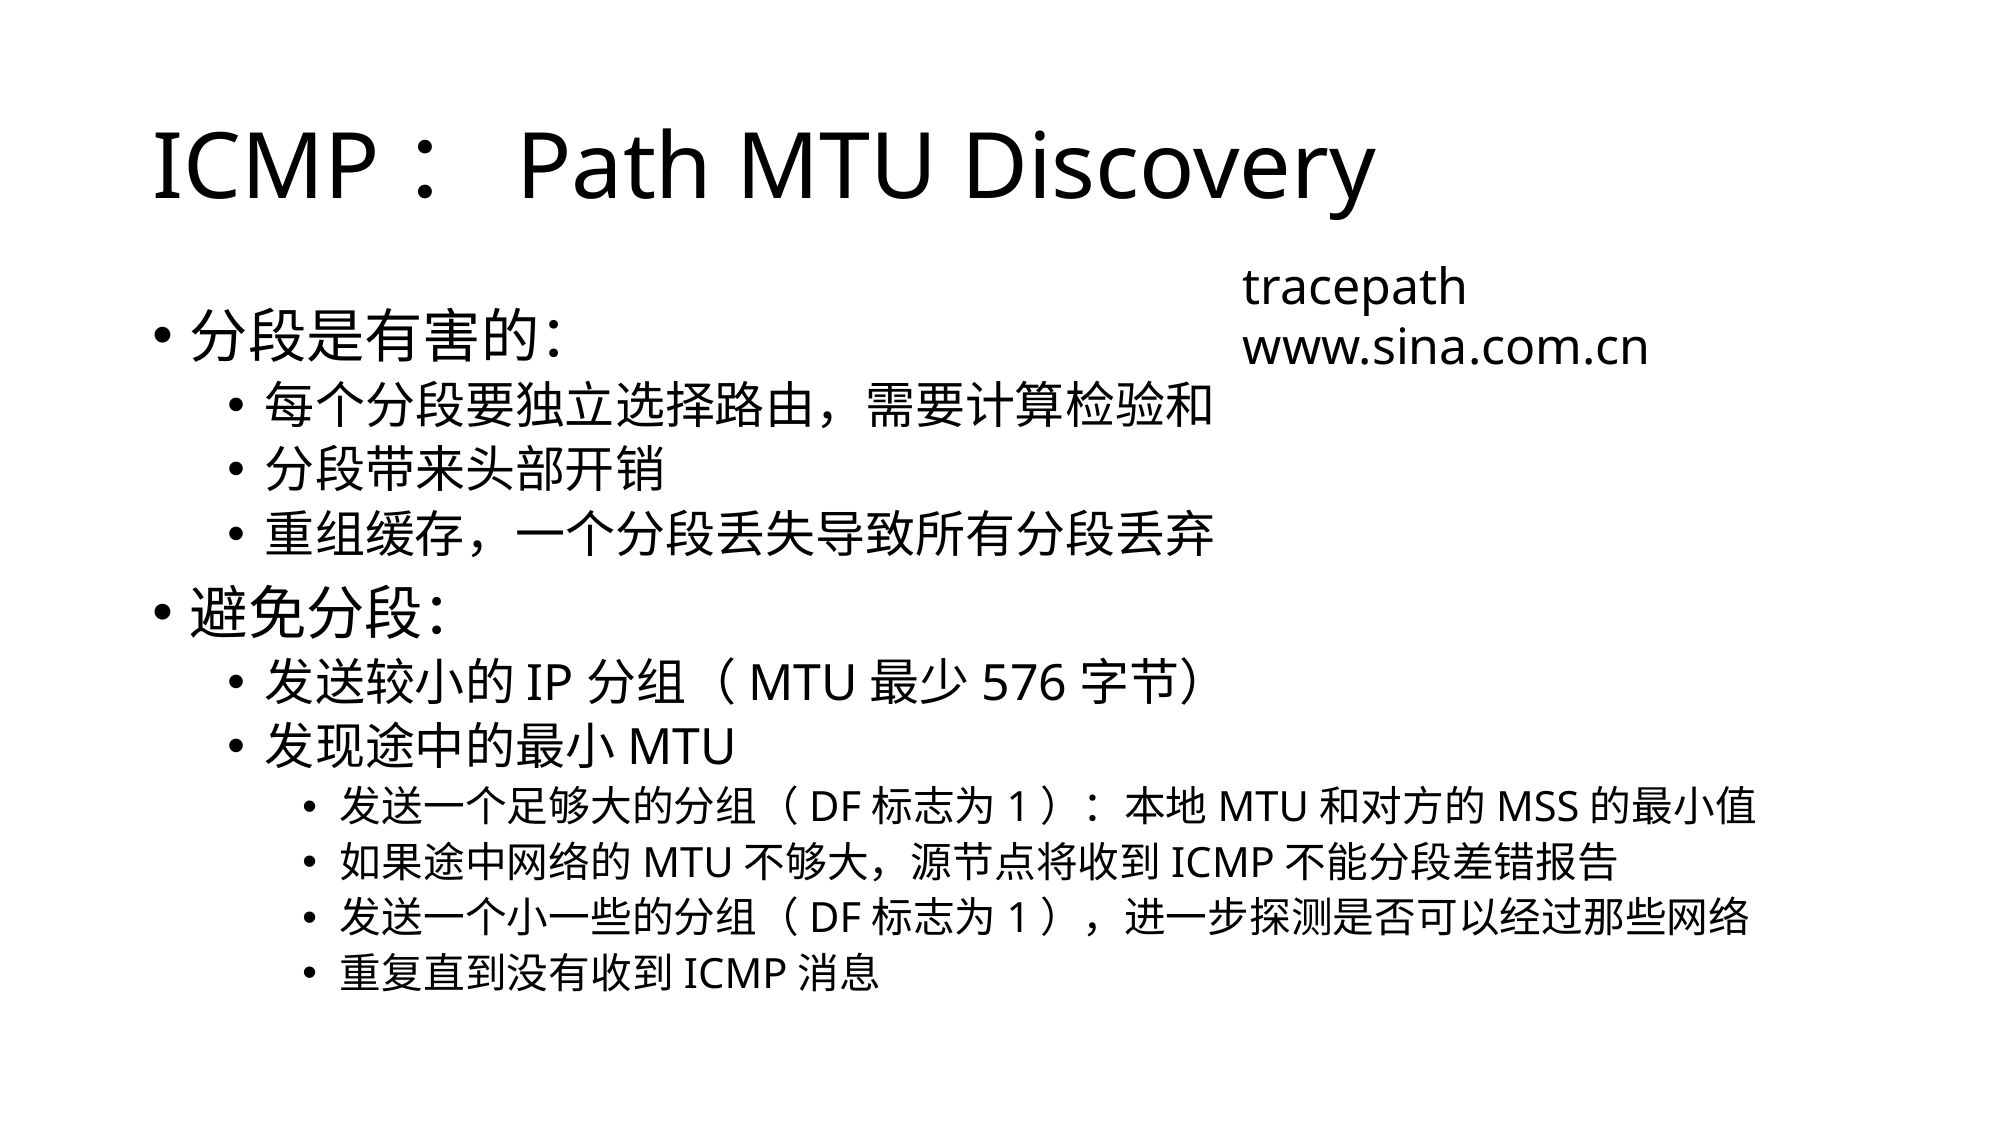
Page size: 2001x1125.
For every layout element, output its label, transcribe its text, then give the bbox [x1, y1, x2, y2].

text_box tracepath www.sina.com.cn [1228, 246, 1885, 382]
title ICMP：Path MTU Discovery [137, 59, 1863, 278]
list 分段是有害的： 每个分段要独立选择路由，需要计算检验和 分段带来头部开销 重组缓存，一个分段丢失导致所有分段丢弃 避免分段： 发送较小的IP分组（MTU最少576字节） 发现途中的最小MTU 发送一个足够大的分组（DF标志为1）：本地MTU和对方的MSS的最小值 如果途中网络的MTU不够大，源节点将收到ICMP不能分段差错报告 发送一个小一些的分组（DF标志为1），进一步探测是否可以经过那些网络 重复直到没有收到ICMP消息 [137, 299, 1863, 1014]
